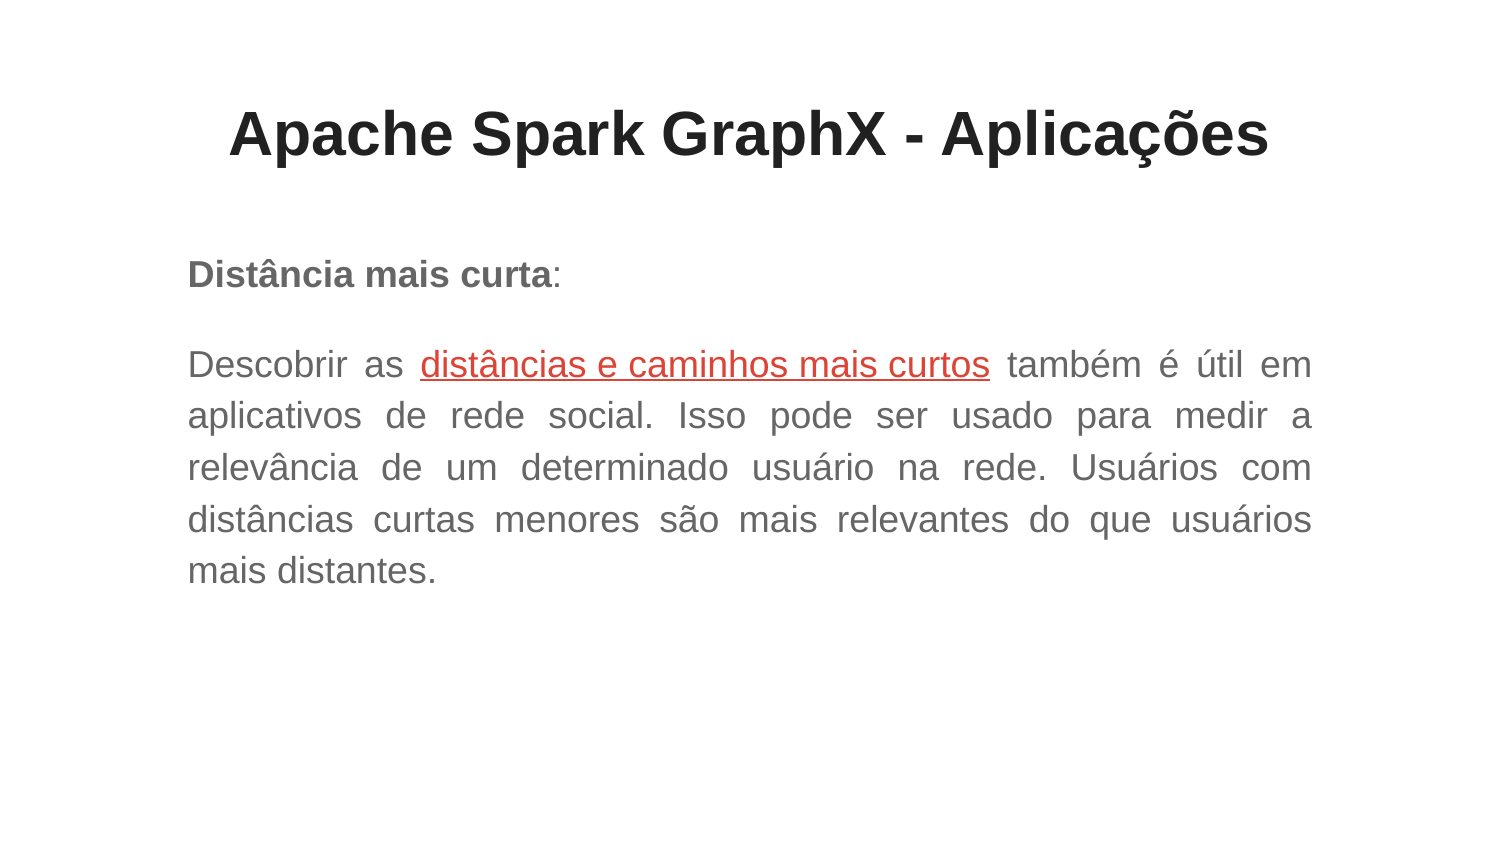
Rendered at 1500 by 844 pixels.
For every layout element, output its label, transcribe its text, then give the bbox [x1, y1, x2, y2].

title Apache Spark GraphX - Aplicações [140, 77, 1360, 218]
list Distância mais curta: Descobrir as distâncias e caminhos mais curtos também é útil em aplicativos de rede social. Isso pode ser usado para medir a relevância de um determinado usuário na rede. Usuários com distâncias curtas menores são mais relevantes do que usuários mais distantes. [172, 228, 1328, 712]
